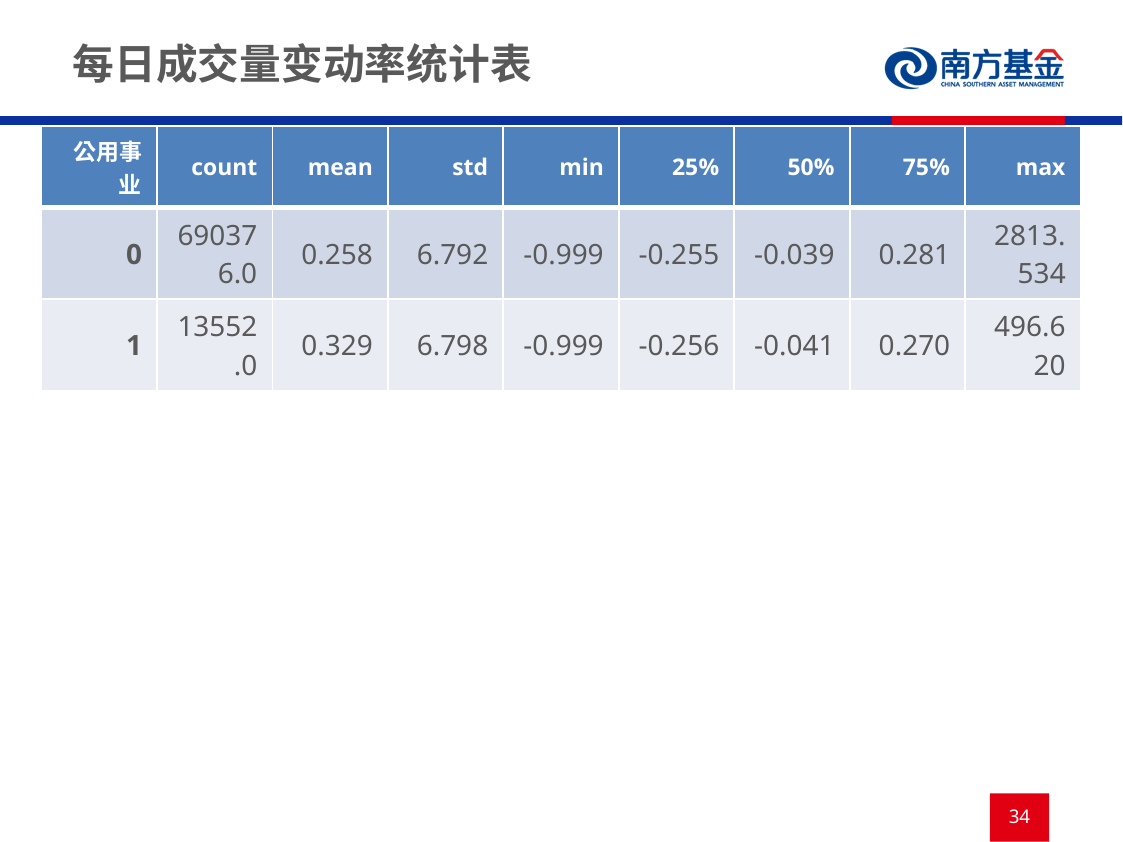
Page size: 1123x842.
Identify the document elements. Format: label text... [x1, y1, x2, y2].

table_cell 496.620 [966, 300, 1080, 390]
table_header count [158, 127, 272, 205]
table_cell 6.798 [389, 300, 502, 390]
table_cell 0 [42, 210, 156, 298]
table_header 50% [735, 127, 849, 205]
table_header 75% [851, 127, 964, 205]
table_cell 690376.0 [158, 210, 272, 298]
title 每日成交量变动率统计表 [57, 36, 720, 97]
table_header max [966, 127, 1080, 205]
table_header std [389, 127, 502, 205]
table_cell -0.256 [620, 300, 733, 390]
slide_number 34 [989, 793, 1050, 842]
table_cell 0.270 [851, 300, 964, 390]
picture [883, 43, 1065, 90]
table_cell 6.792 [389, 210, 502, 298]
table_header min [504, 127, 618, 205]
table_header 公用事业 [42, 127, 156, 205]
table_header mean [273, 127, 387, 205]
table_cell 0.281 [851, 210, 964, 298]
table_cell 2813.534 [966, 210, 1080, 298]
table_cell 1 [42, 300, 156, 390]
table_cell -0.999 [504, 300, 618, 390]
table_cell 0.258 [273, 210, 387, 298]
table_cell -0.041 [735, 300, 849, 390]
table_cell -0.255 [620, 210, 733, 298]
table_cell 0.329 [273, 300, 387, 390]
table_cell -0.039 [735, 210, 849, 298]
table_cell 13552.0 [158, 300, 272, 390]
table_header 25% [620, 127, 733, 205]
table_cell -0.999 [504, 210, 618, 298]
